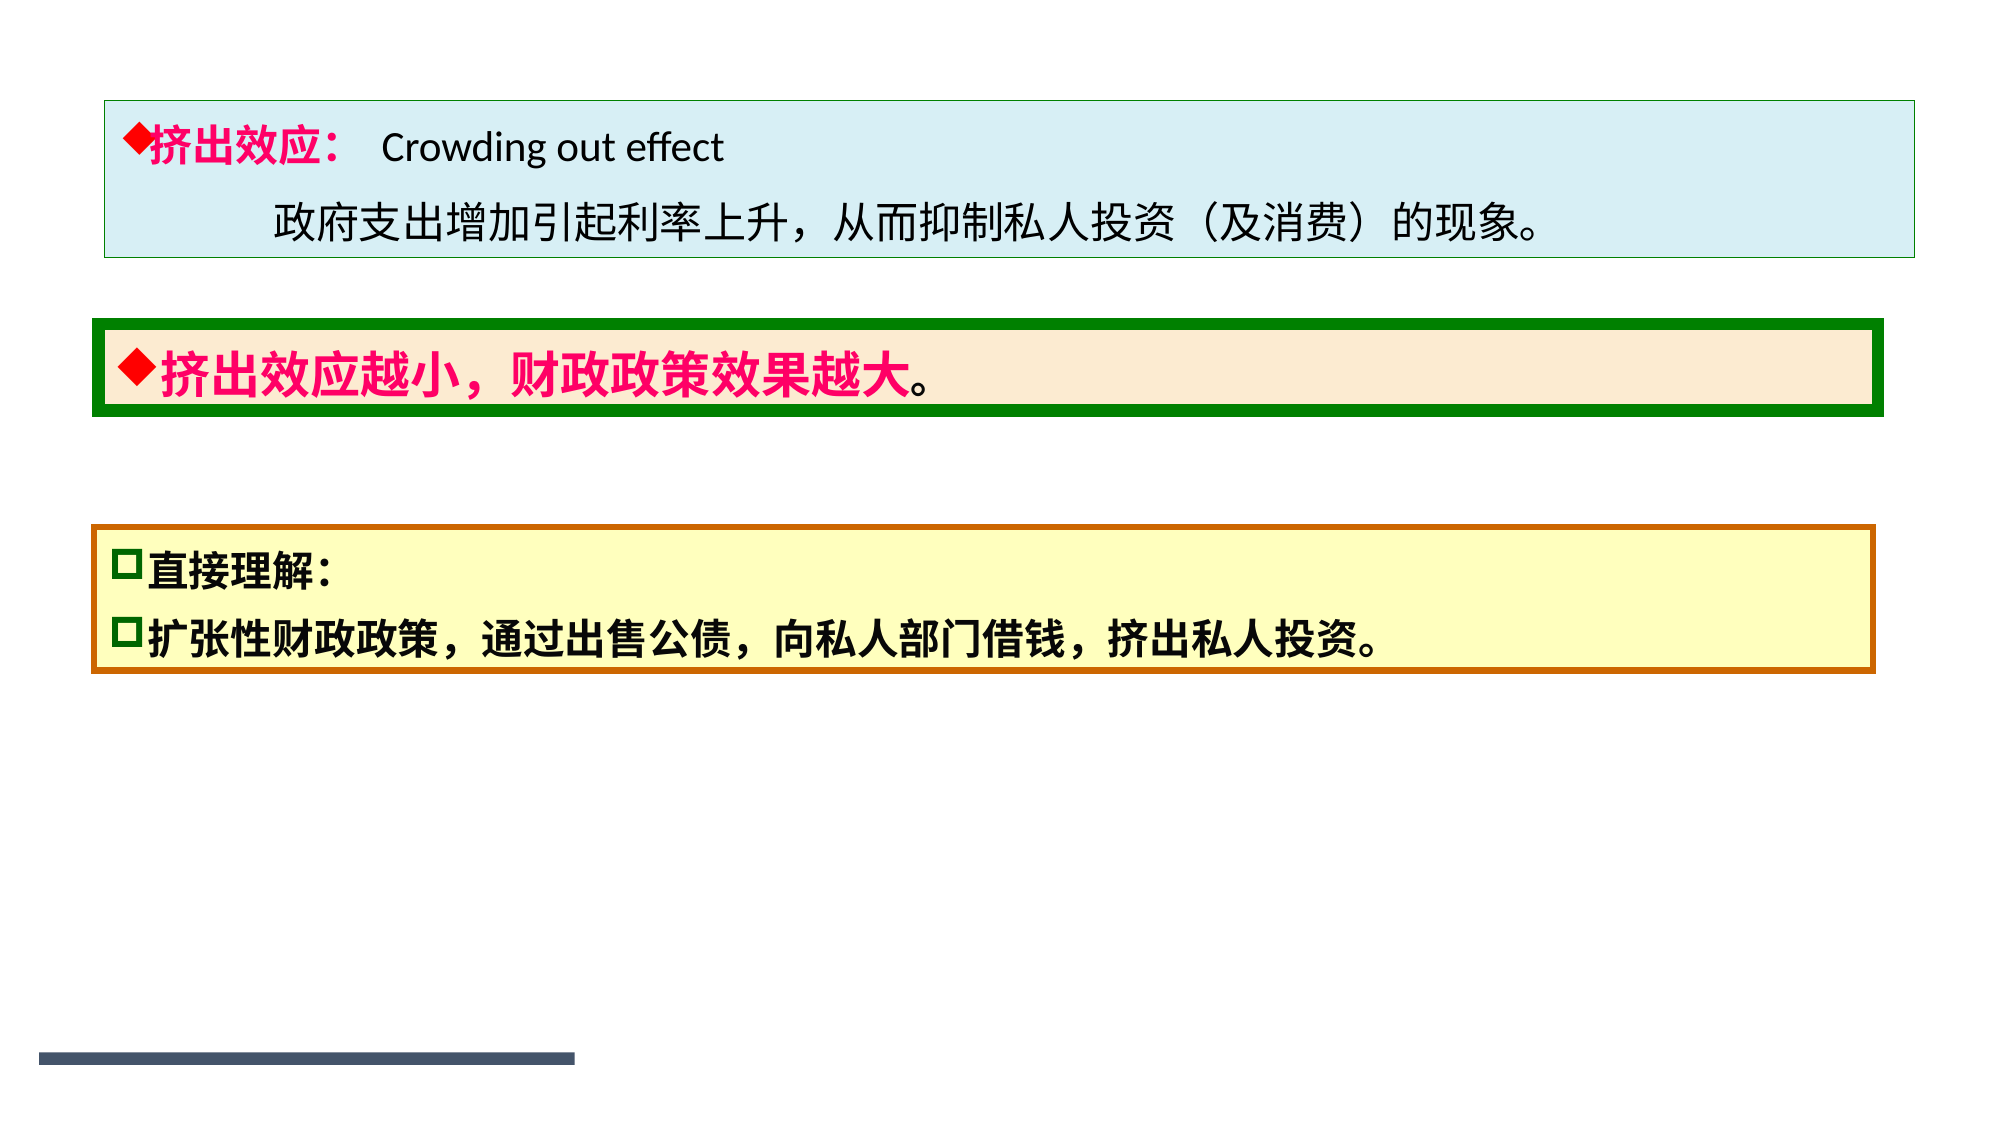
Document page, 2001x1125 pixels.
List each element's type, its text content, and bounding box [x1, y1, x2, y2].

text_box 挤出效应越小，财政政策效果越大。 [98, 324, 1879, 411]
list 挤出效应： Crowding out effect 政府支出增加引起利率上升，从而抑制私人投资（及消费）的现象｡ [104, 100, 1915, 258]
text_box 直接理解： 扩张性财政政策，通过出售公债，向私人部门借钱，挤出私人投资。 [93, 527, 1874, 671]
